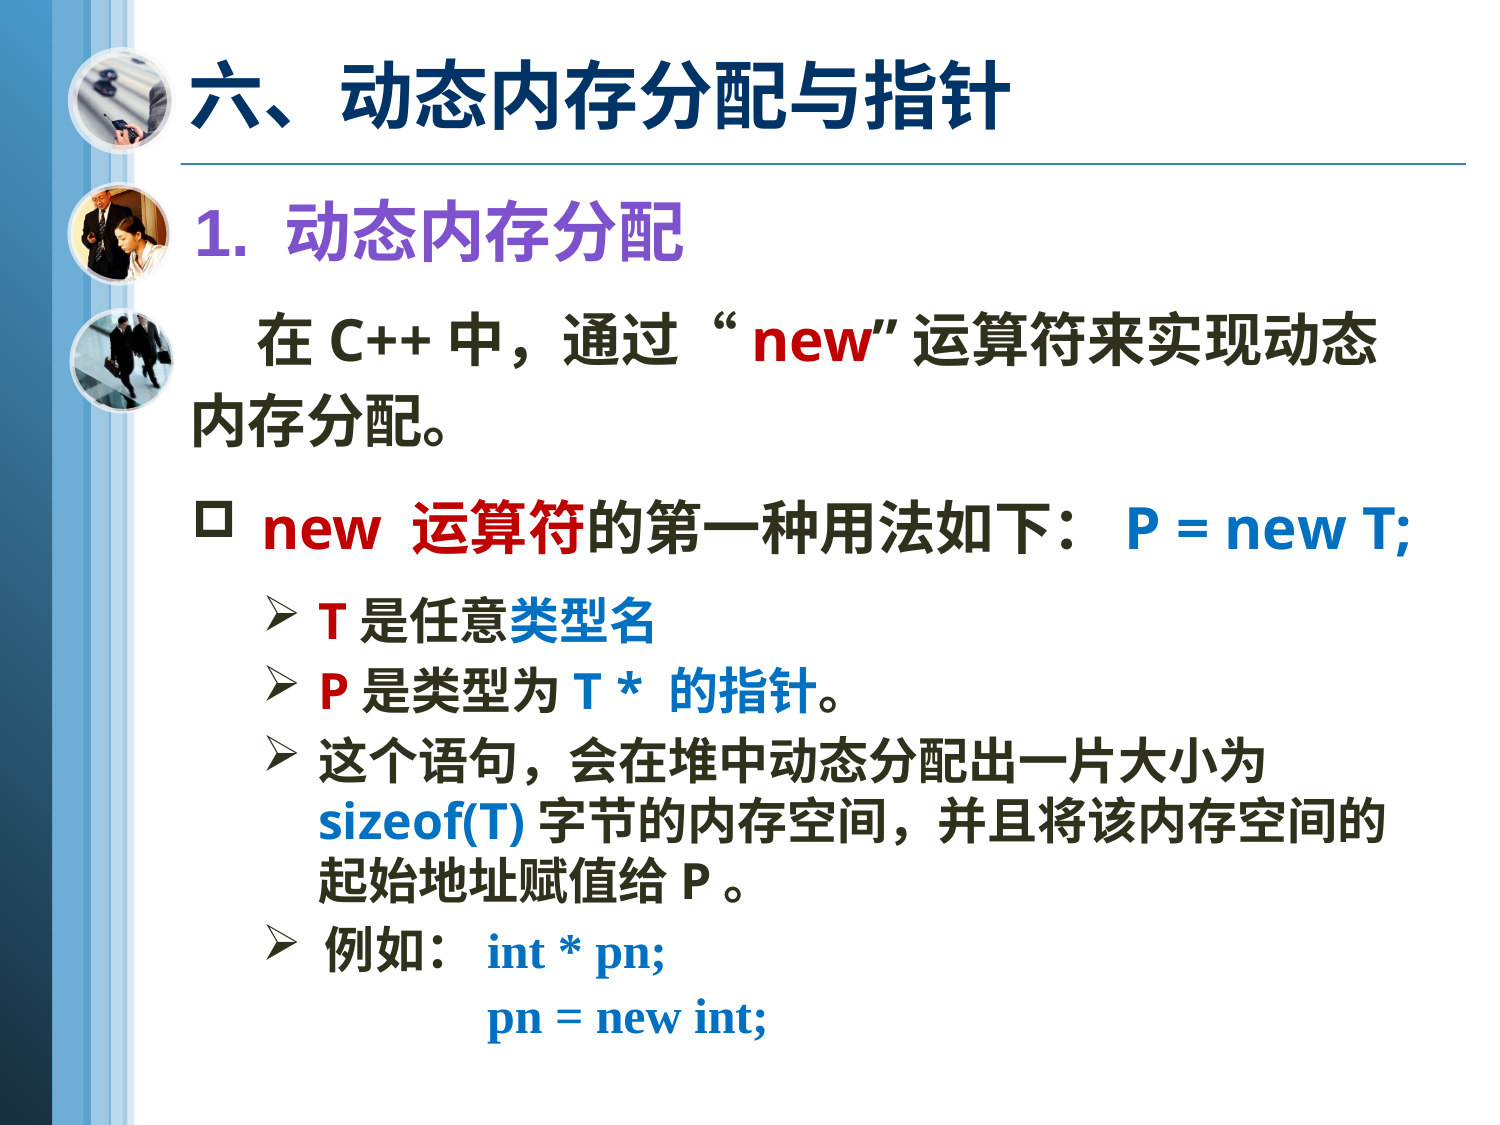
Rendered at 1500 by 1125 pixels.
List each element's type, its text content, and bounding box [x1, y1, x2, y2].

text_box 在C++中，通过“new”运算符来实现动态 内存分配。 [174, 295, 1407, 419]
picture [74, 189, 166, 279]
picture [75, 313, 171, 408]
text_box new 运算符的第一种用法如下：P = new T; [177, 483, 1500, 553]
text_box 六、动态内存分配与指针 [173, 10, 1479, 177]
text_box T是任意类型名 P是类型为T * 的指针。 这个语句，会在堆中动态分配出一片大小为 sizeof(T)字节的内存空间，并且将该内存空间的起始地址赋值给P。 例如：int * pn; pn = new int; [247, 582, 1423, 1076]
picture [78, 57, 166, 144]
text_box 1. 动态内存分配 [179, 182, 1431, 276]
